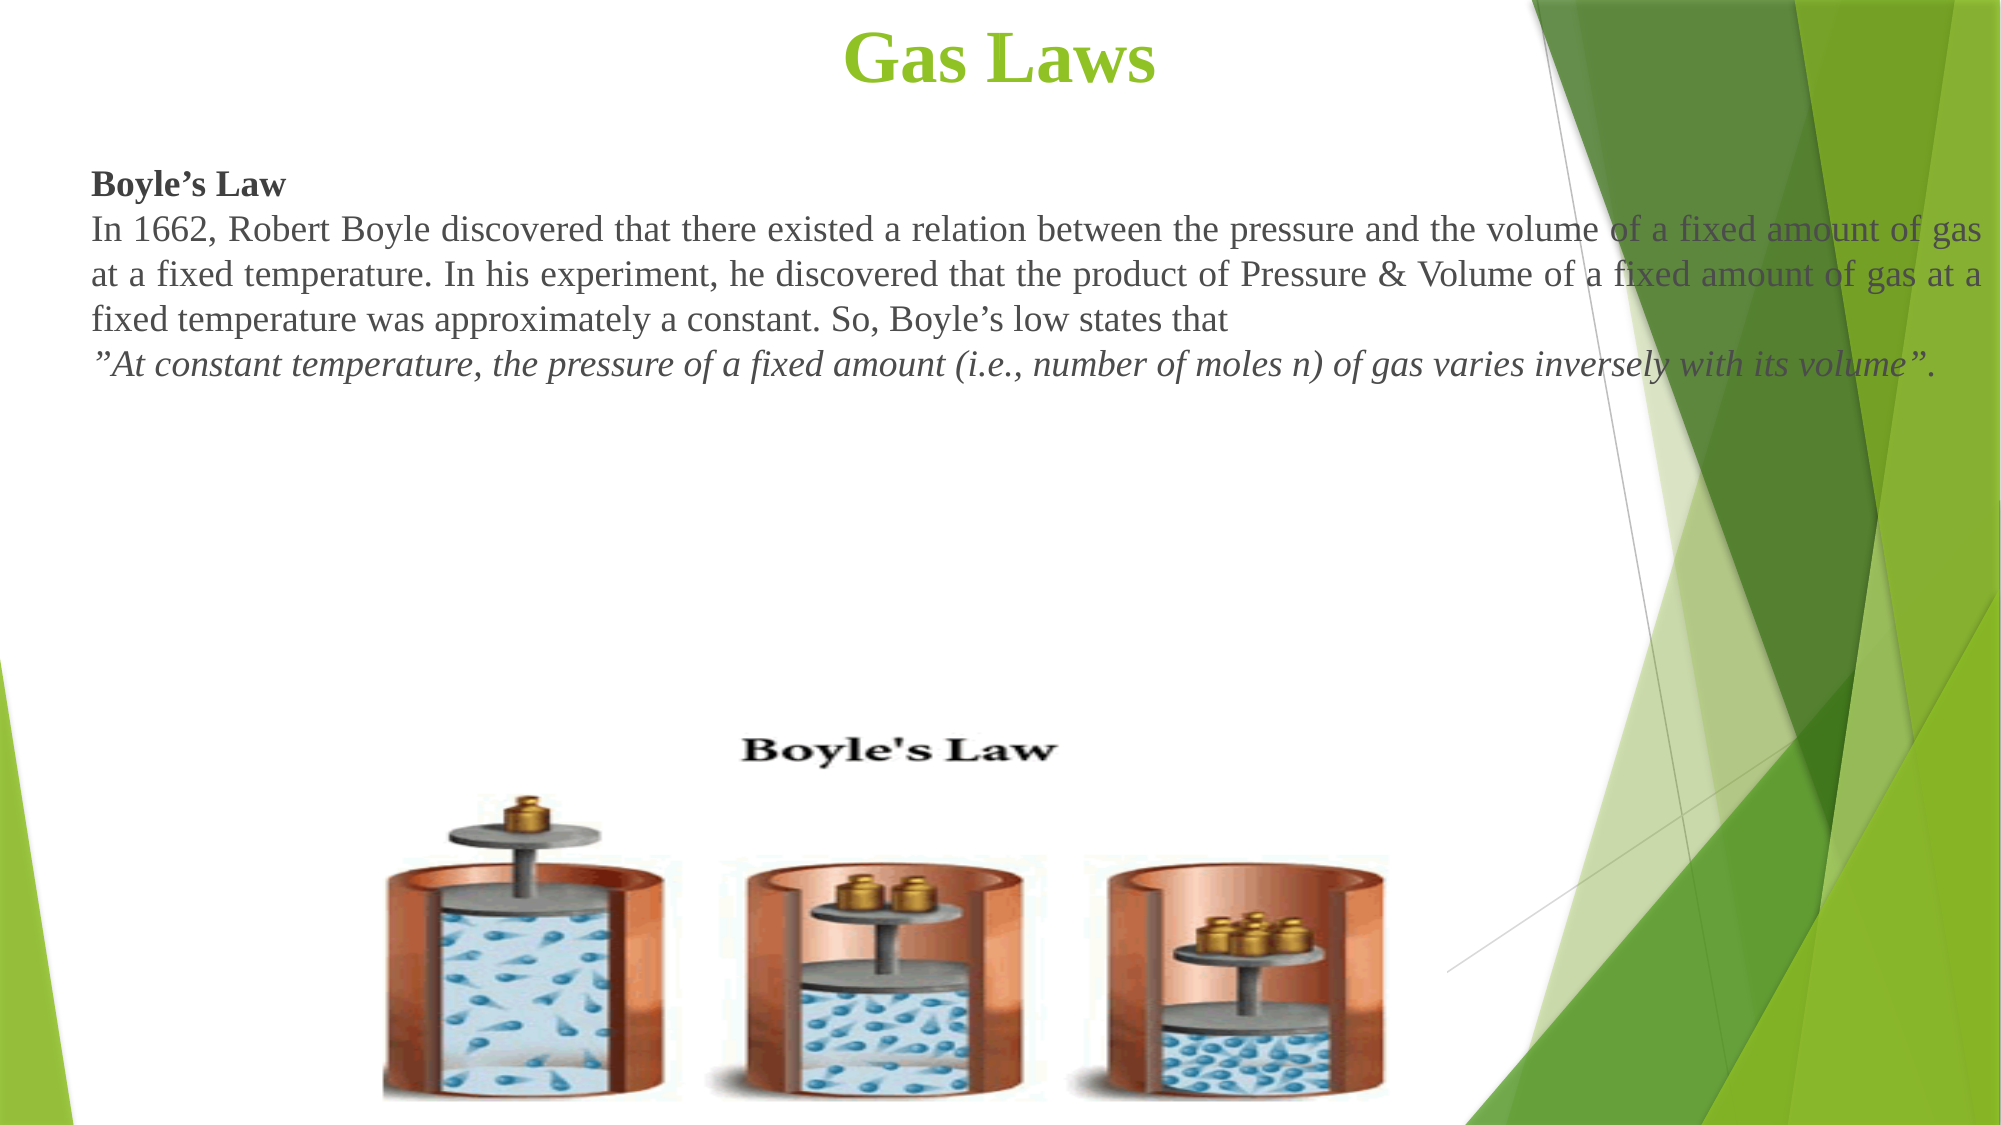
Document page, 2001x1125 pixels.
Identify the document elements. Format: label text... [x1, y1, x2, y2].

title Gas Laws [0, 0, 2000, 151]
picture [317, 724, 1448, 1125]
list Boyle’s Law In 1662, Robert Boyle discovered that there existed a relation between the pressure and the volume of a fixed amount of gas at a fixed temperature. In his experiment, he discovered that the product of Pressure & Volume of a fixed amount of gas at a fixed temperature was approximately a constant. So, Boyle’s low states that ”At constant temperature, the pressure of a fixed amount (i.e., number of moles n) of gas varies inversely with its volume”. [0, 151, 2000, 865]
